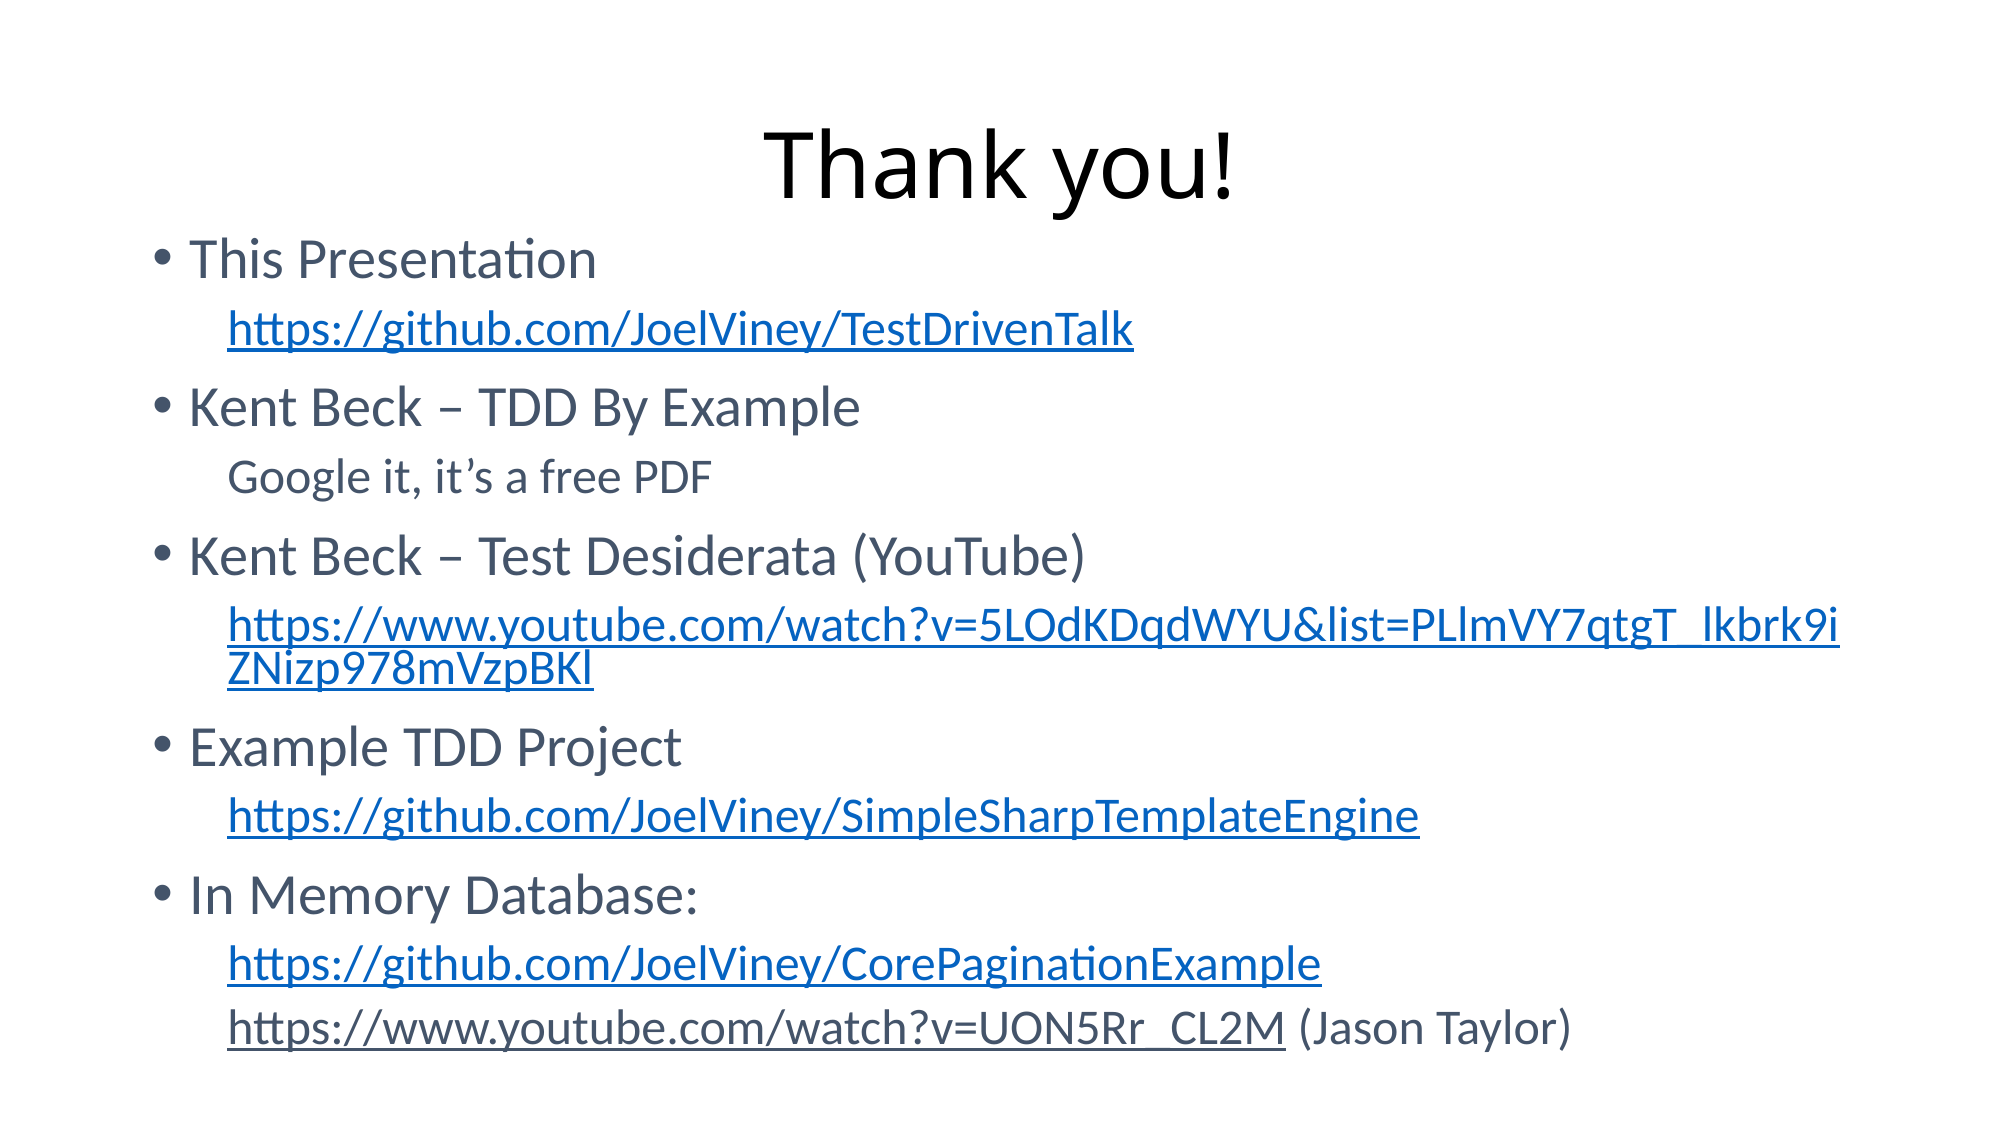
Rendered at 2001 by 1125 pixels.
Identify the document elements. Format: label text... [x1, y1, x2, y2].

title Thank you! [137, 59, 1863, 221]
list This Presentation https://github.com/JoelViney/TestDrivenTalk Kent Beck – TDD By Example Google it, it’s a free PDF Kent Beck – Test Desiderata (YouTube) https://www.youtube.com/watch?v=5LOdKDqdWYU&list=PLlmVY7qtgT_lkbrk9iZNizp978mVzpBKl Example TDD Project https://github.com/JoelViney/SimpleSharpTemplateEngine In Memory Database: https://github.com/JoelViney/CorePaginationExample https://www.youtube.com/watch?v=UON5Rr_CL2M (Jason Taylor) [137, 221, 1863, 1049]
